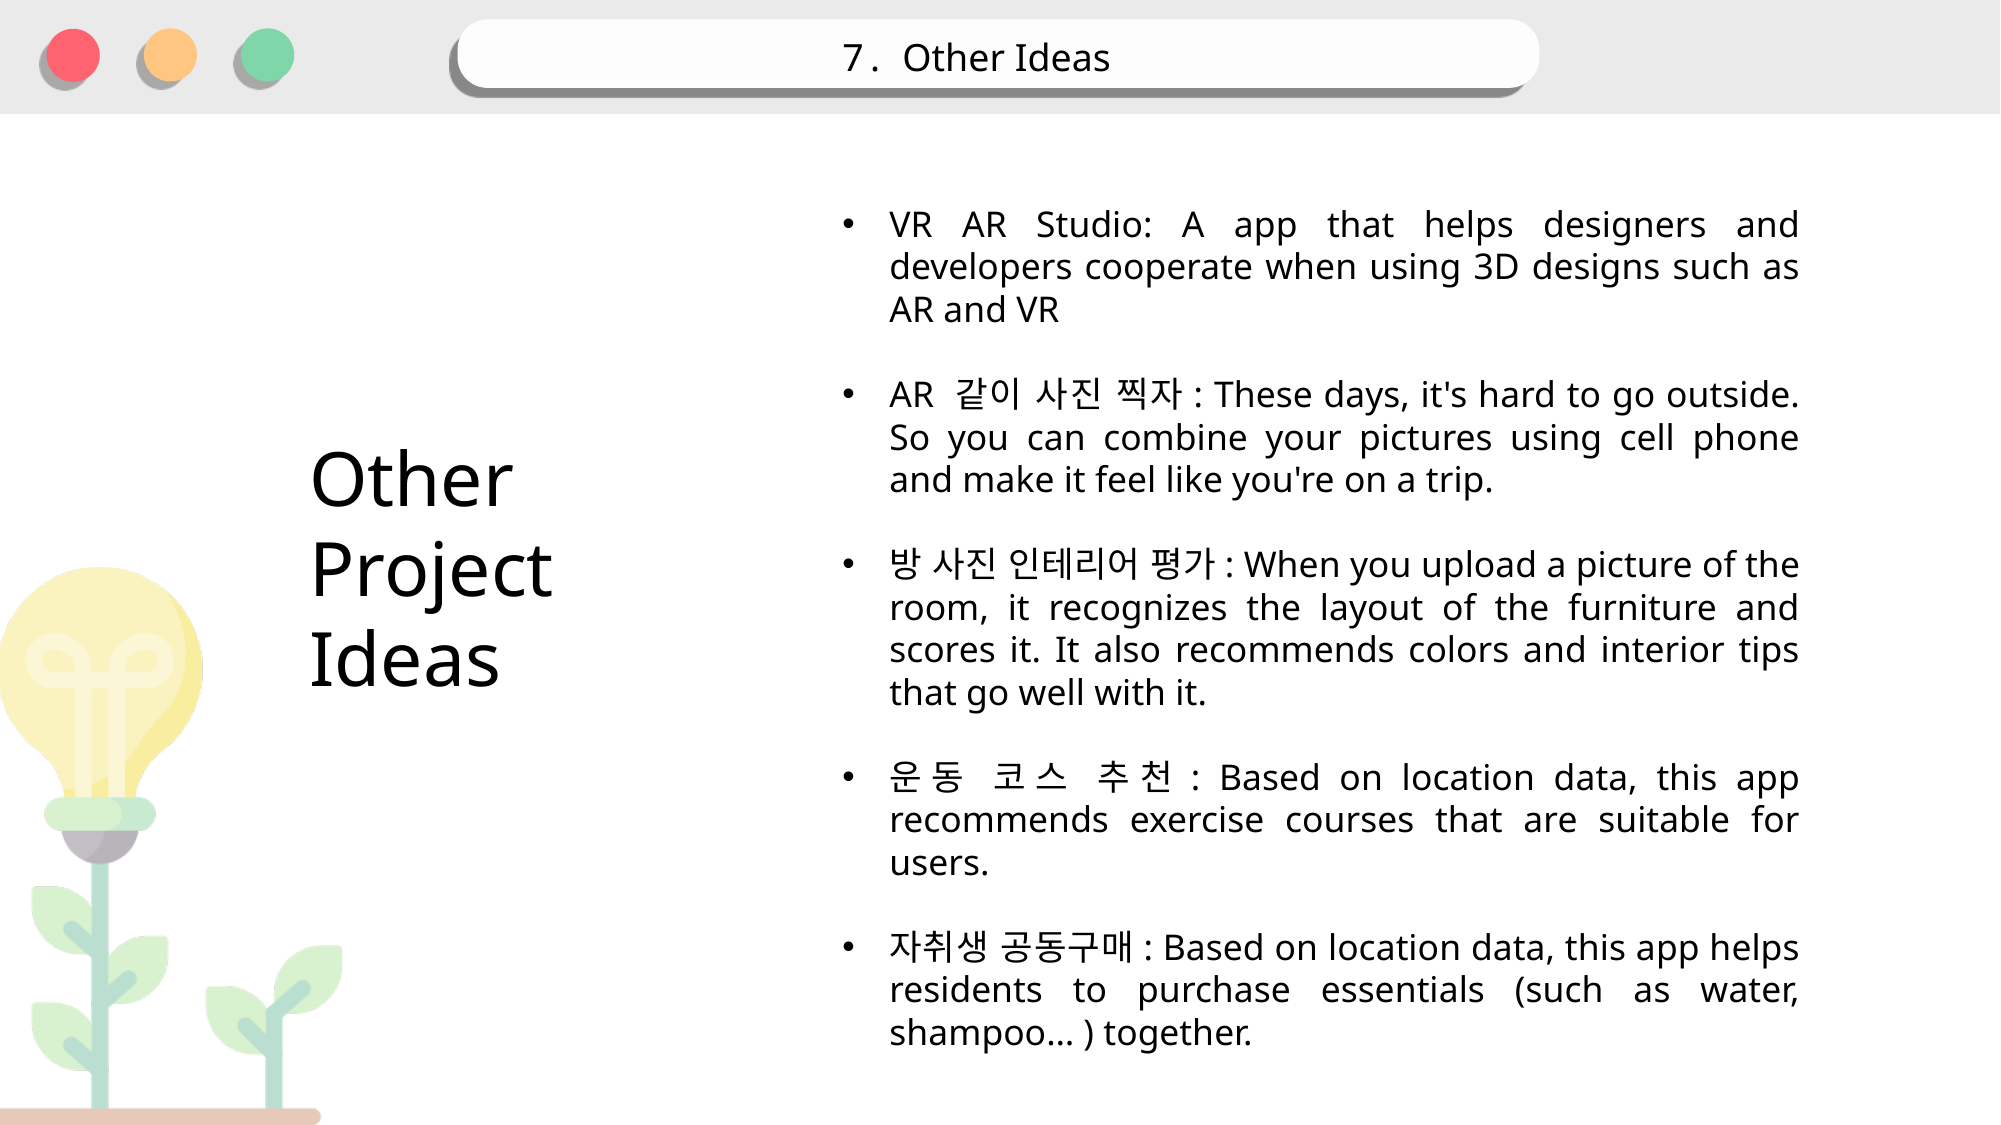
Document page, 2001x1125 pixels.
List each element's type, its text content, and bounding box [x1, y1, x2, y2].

text_box 7. Other Ideas [827, 26, 1173, 87]
text_box [456, 18, 1541, 89]
picture [0, 567, 379, 1125]
text_box [142, 27, 199, 83]
text_box VR AR Studio: A app that helps designers and developers cooperate when using 3D designs such as AR and VR AR 같이 사진 찍자: These days, it's hard to go outside. So you can combine your pictures using cell phone and make it feel like you're on a trip. 방 사진 인테리어 평가: When you upload a picture of the room, it recognizes the layout of the furniture and scores it. It also recommends colors and interior tips that go well with it. 운동 코스 추천: Based on location data, this app recommends exercise courses that are suitable for users. 자취생 공동구매: Based on location data, this app helps residents to purchase essentials (such as water, shampoo… ) together. [827, 194, 1815, 1060]
text_box [975, 537, 1025, 588]
text_box Other Project Ideas [294, 423, 665, 709]
text_box [999, 562, 1050, 613]
text_box [240, 27, 296, 83]
text_box [0, 0, 2000, 115]
text_box [45, 27, 101, 83]
